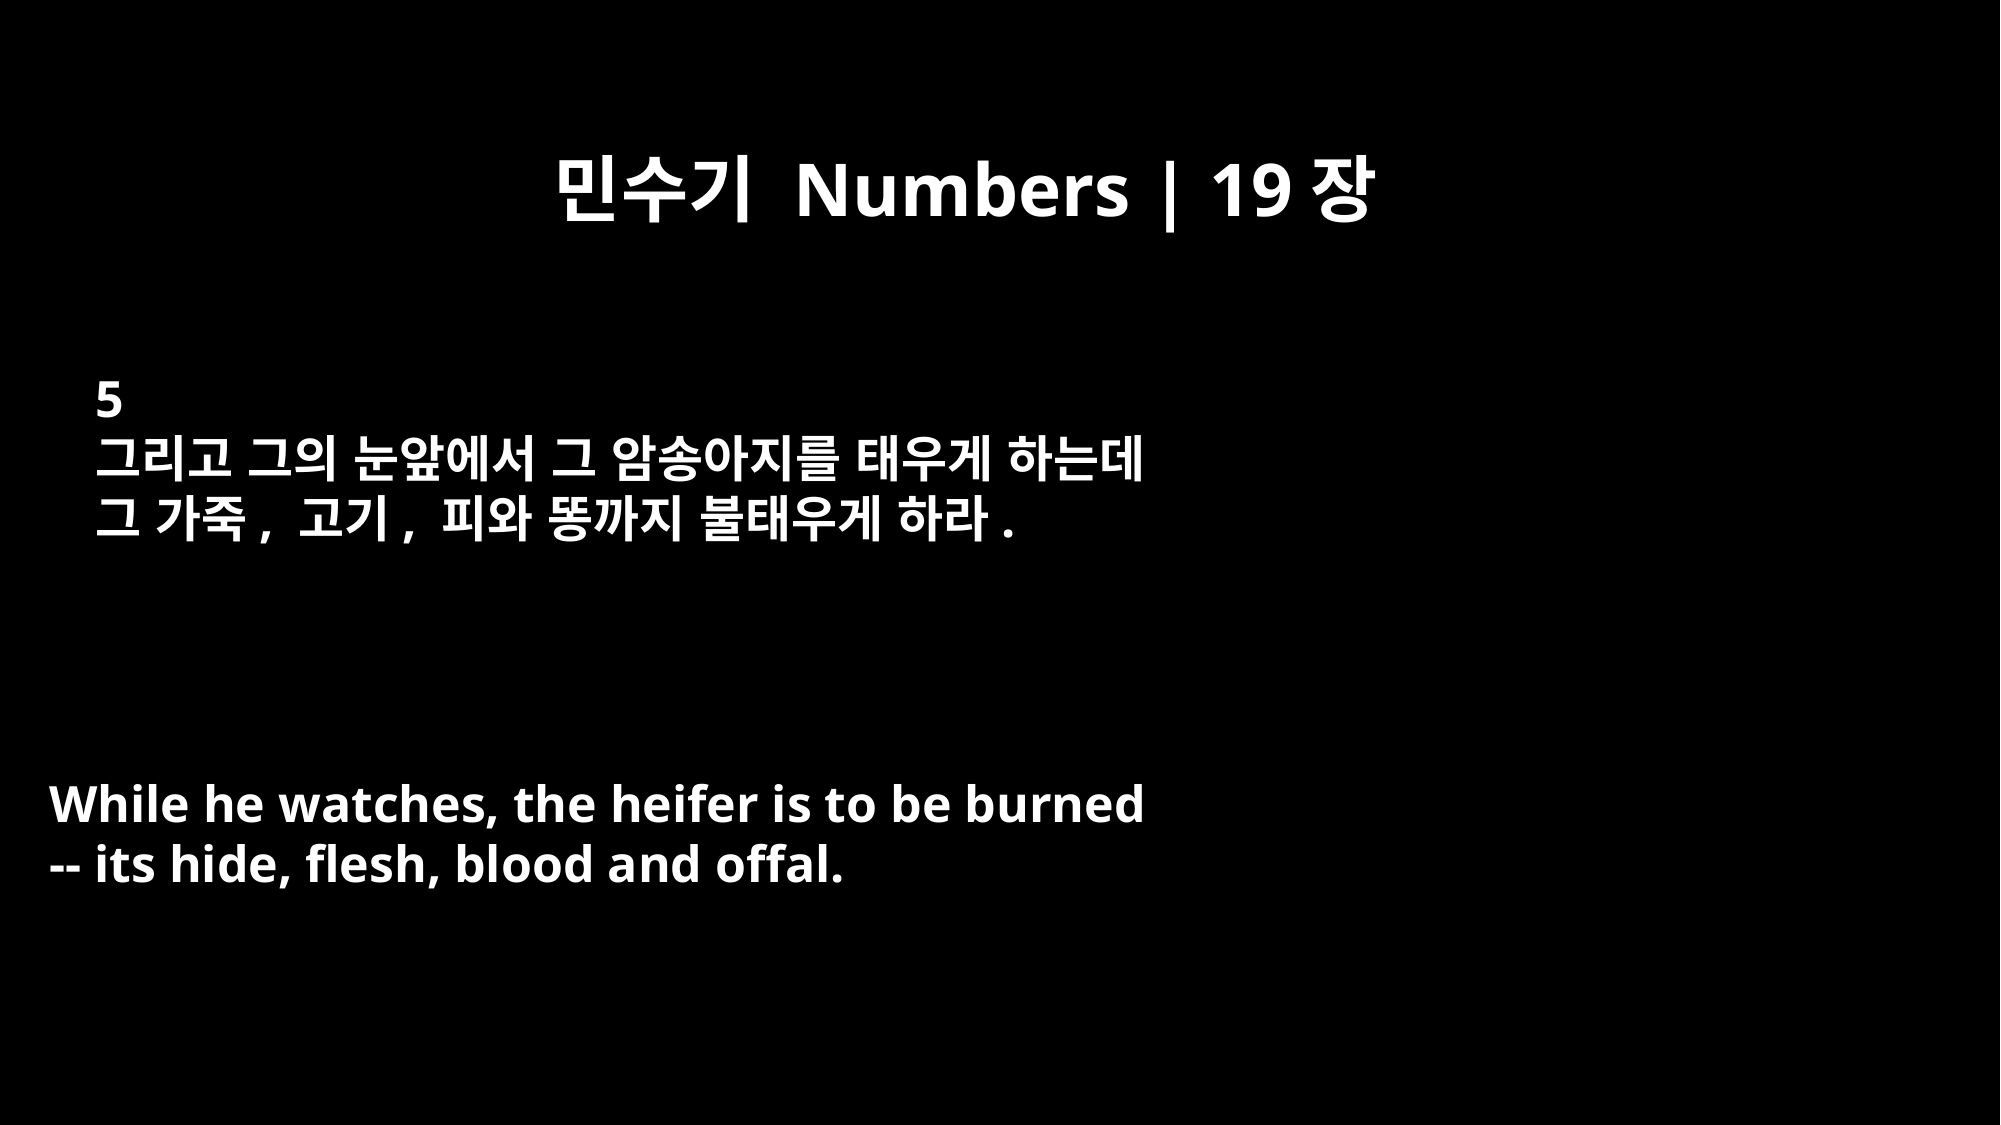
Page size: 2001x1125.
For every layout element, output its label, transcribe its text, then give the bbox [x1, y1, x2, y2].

text_box While he watches, the heifer is to be burned -- its hide, flesh, blood and offal. [34, 764, 1162, 900]
text_box 5 그리고 그의 눈앞에서 그 암송아지를 태우게 하는데 그 가죽, 고기, 피와 똥까지 불태우게 하라. [80, 359, 1161, 555]
text_box 민수기 Numbers | 19장 [538, 136, 1393, 239]
